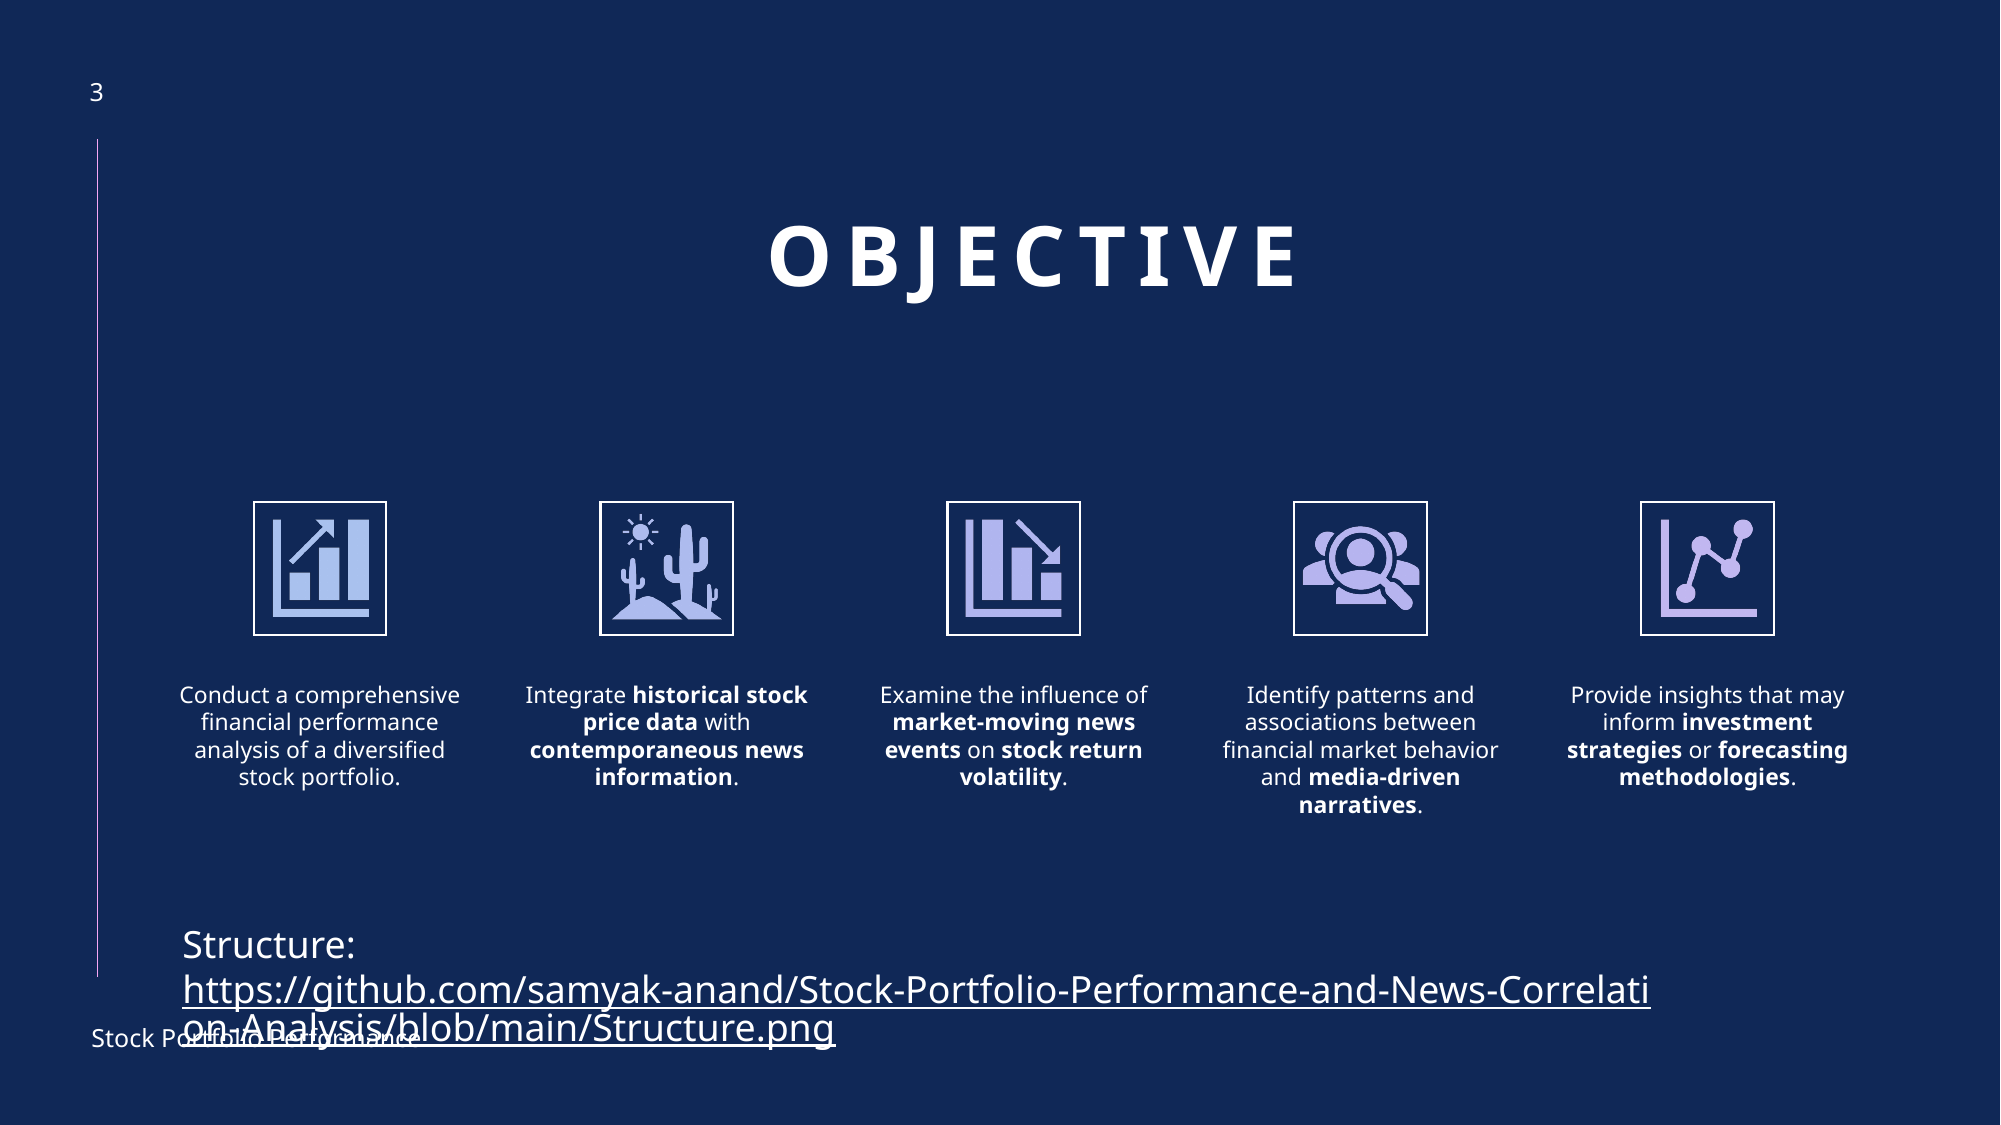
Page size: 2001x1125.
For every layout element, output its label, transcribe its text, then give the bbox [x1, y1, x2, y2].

footer Stock Portfolio Performance [76, 1015, 459, 1061]
title Objective [139, 136, 1925, 312]
text_box Structure: https://github.com/samyak-anand/Stock-Portfolio-Performance-and-News-Correlation-Analysis/blob/main/Structure.png [167, 945, 1675, 1025]
slide_number 3 [53, 67, 140, 119]
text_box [166, 362, 1862, 945]
